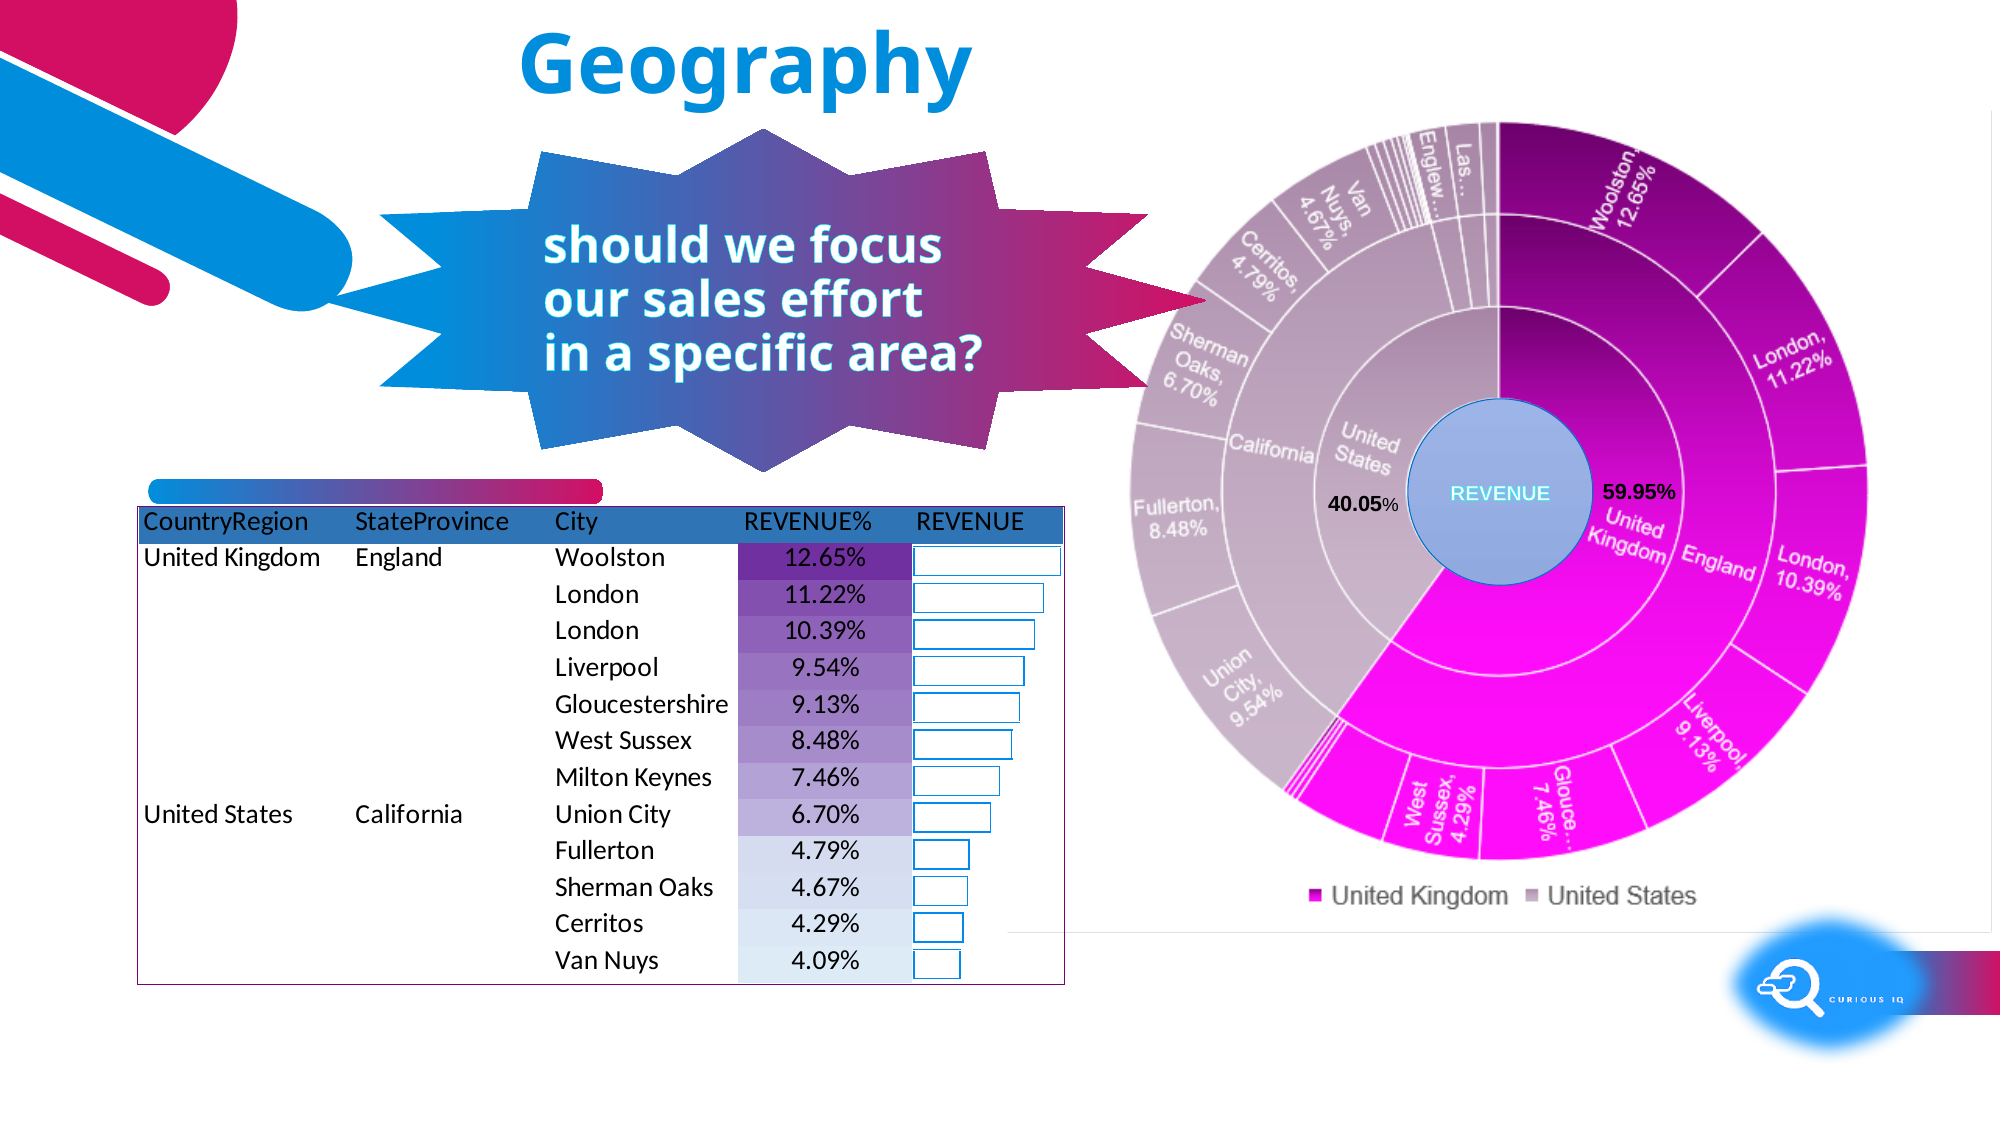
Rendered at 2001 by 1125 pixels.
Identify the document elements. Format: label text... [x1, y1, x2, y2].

text_box REVENUE [1407, 398, 1594, 586]
text_box 59.95% [1591, 470, 1713, 514]
text_box Geography [502, 2, 1127, 118]
text_box 40.05% [1312, 481, 1412, 523]
picture [137, 110, 1995, 1068]
text_box should we focus our sales effort in a specific area? [319, 128, 1207, 473]
